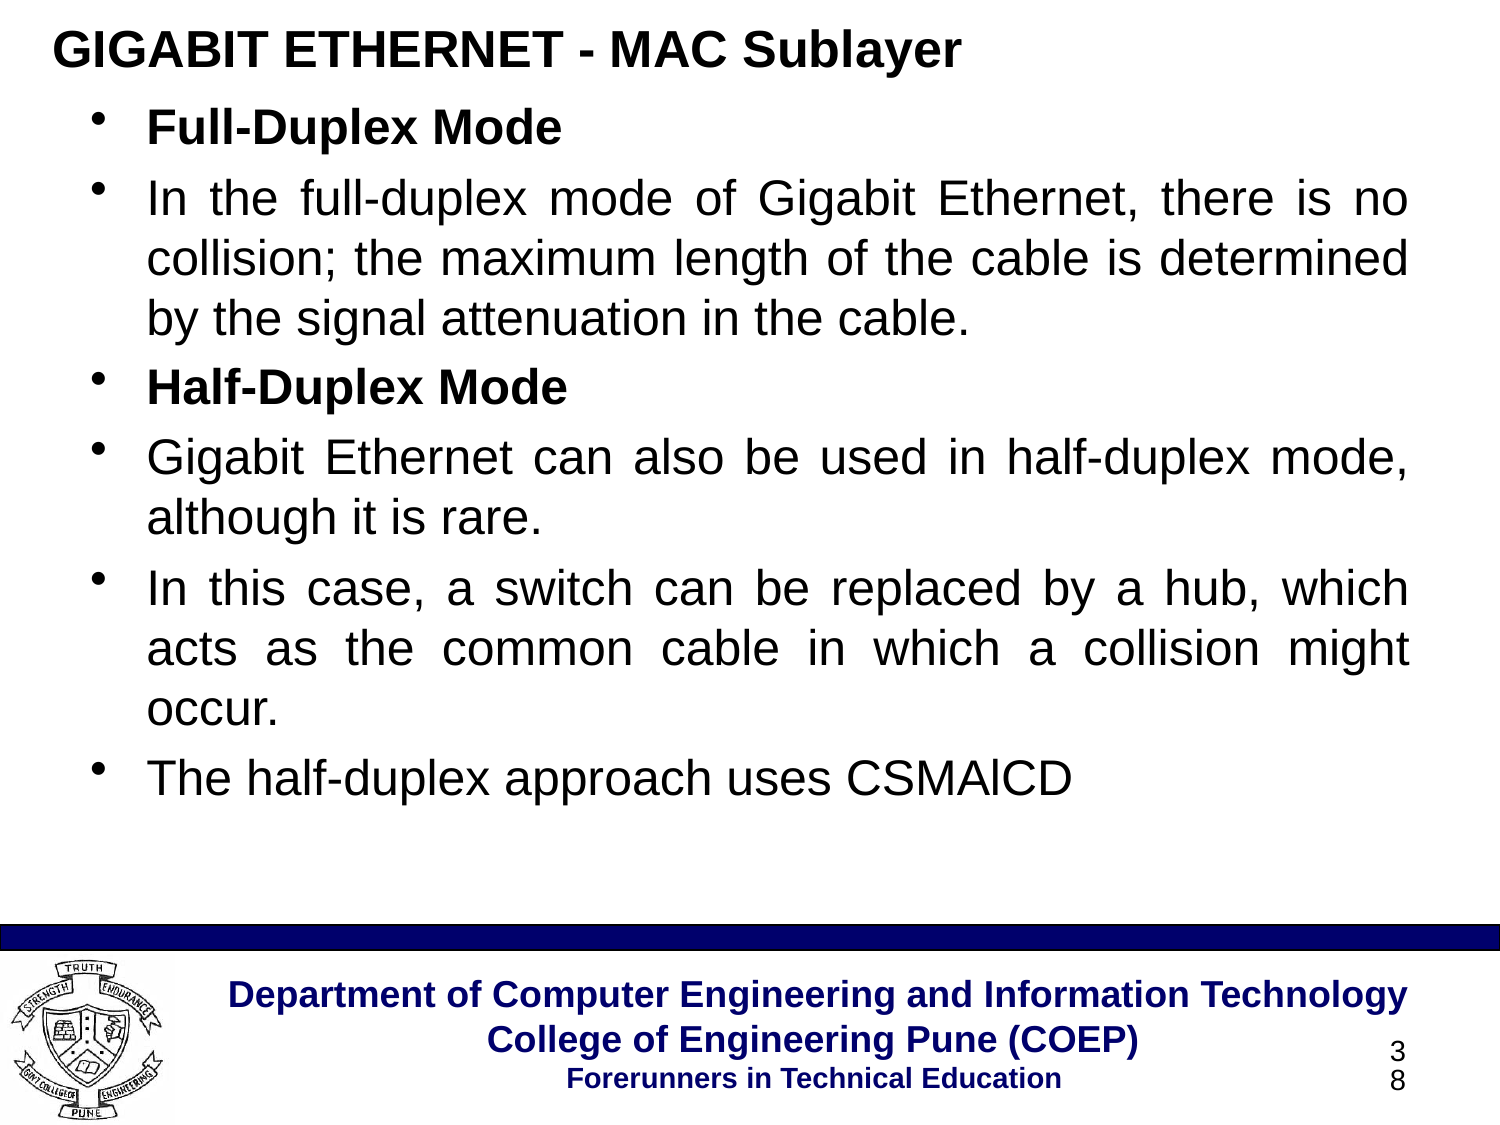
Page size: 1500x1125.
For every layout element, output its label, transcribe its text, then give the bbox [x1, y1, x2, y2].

list Full-Duplex Mode In the full-duplex mode of Gigabit Ethernet, there is no collision; the maximum length of the cable is determined by the signal attenuation in the cable. Half-Duplex Mode Gigabit Ethernet can also be used in half-duplex mode, although it is rare. In this case, a switch can be replaced by a hub, which acts as the common cable in which a collision might occur. The half-duplex approach uses CSMAlCD [74, 87, 1426, 826]
text_box 38 [1374, 1024, 1425, 1088]
text_box [0, 924, 1500, 950]
picture [0, 954, 176, 1125]
title GIGABIT ETHERNET - MAC Sublayer [37, 12, 1426, 81]
